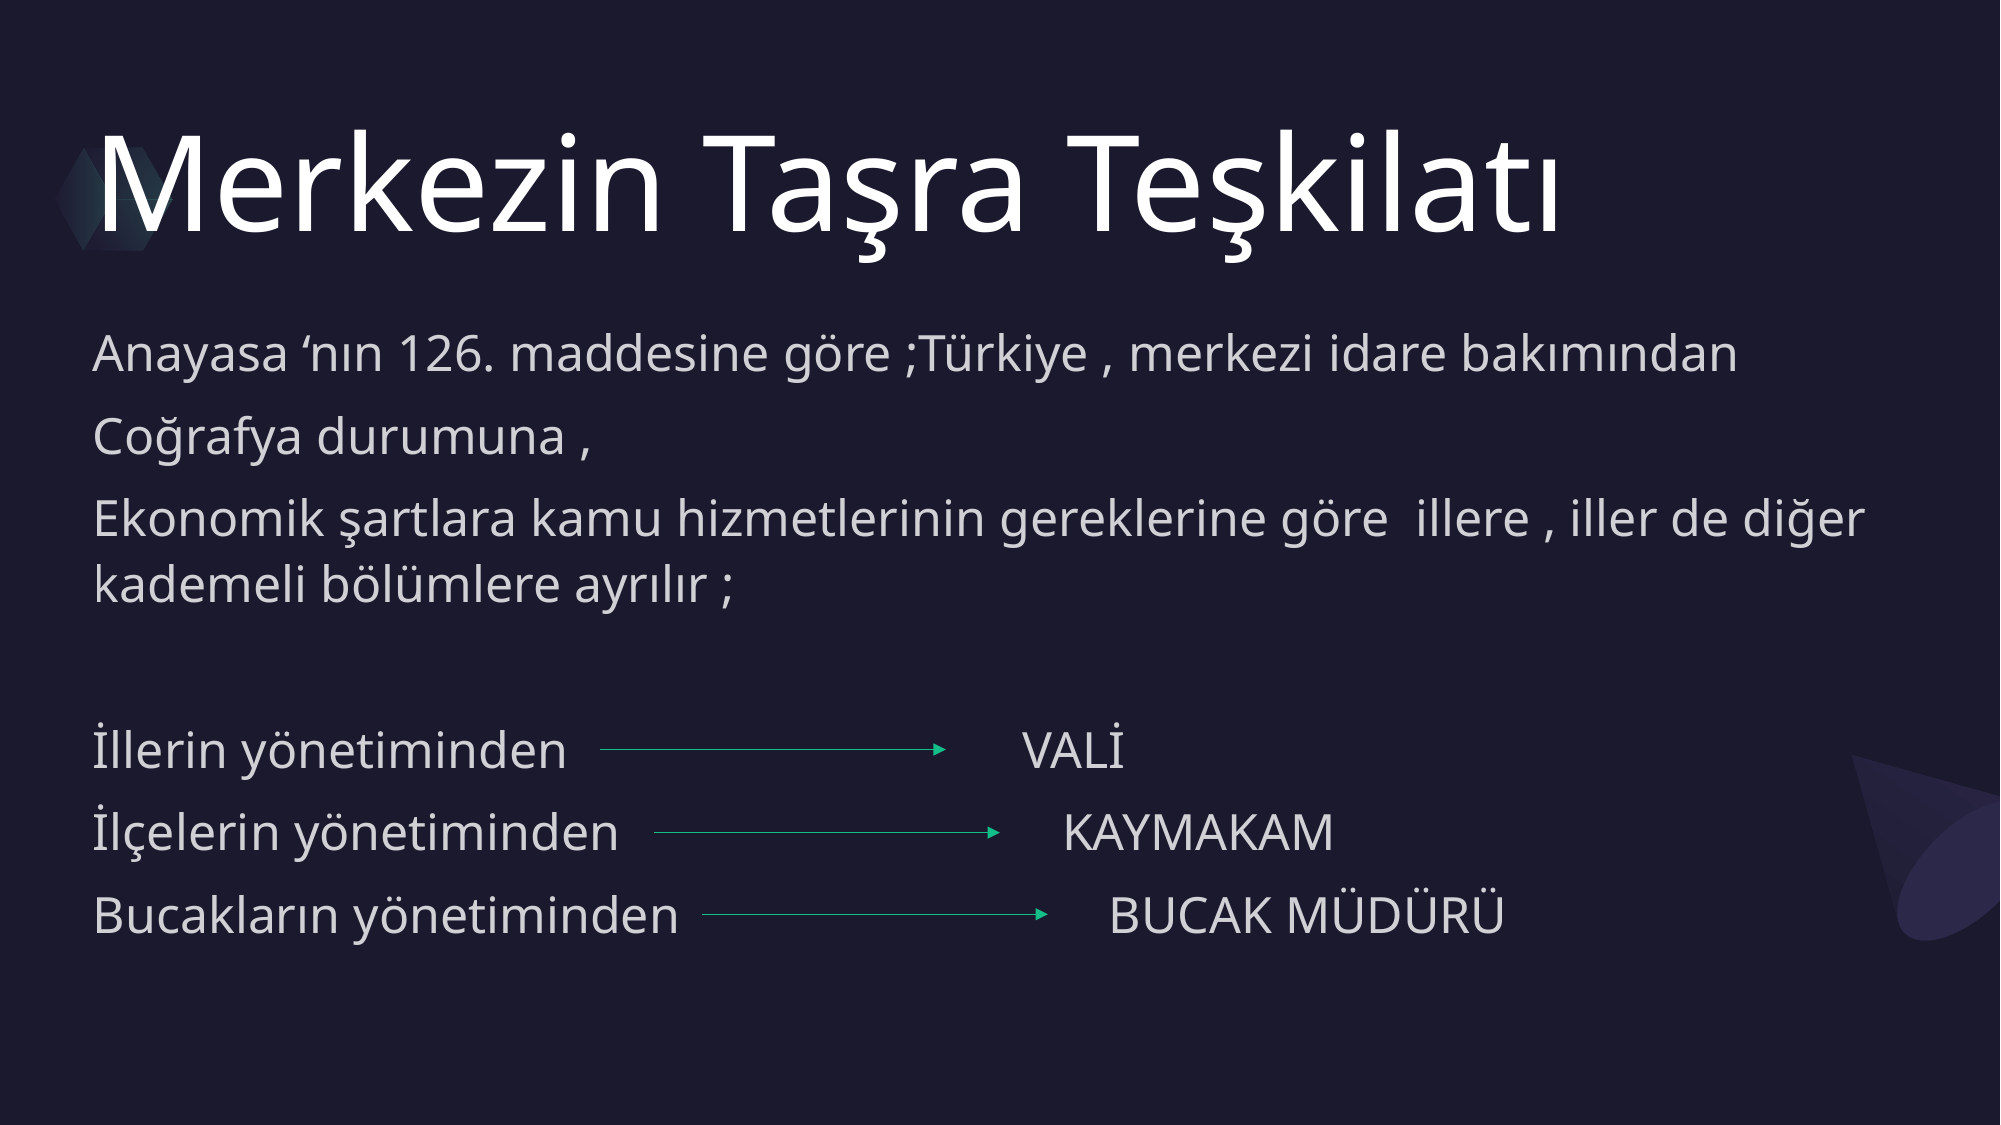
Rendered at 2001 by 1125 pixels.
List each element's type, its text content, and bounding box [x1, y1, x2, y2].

list Anayasa ‘nın 126. maddesine göre ;Türkiye , merkezi idare bakımından Coğrafya durumuna , Ekonomik şartlara kamu hizmetlerinin gereklerine göre illere , iller de diğer kademeli bölümlere ayrılır ; İllerin yönetiminden VALİ İlçelerin yönetiminden KAYMAKAM Bucakların yönetiminden BUCAK MÜDÜRÜ [92, 315, 1910, 1035]
title Merkezin Taşra Teşkilatı [92, 77, 1910, 258]
